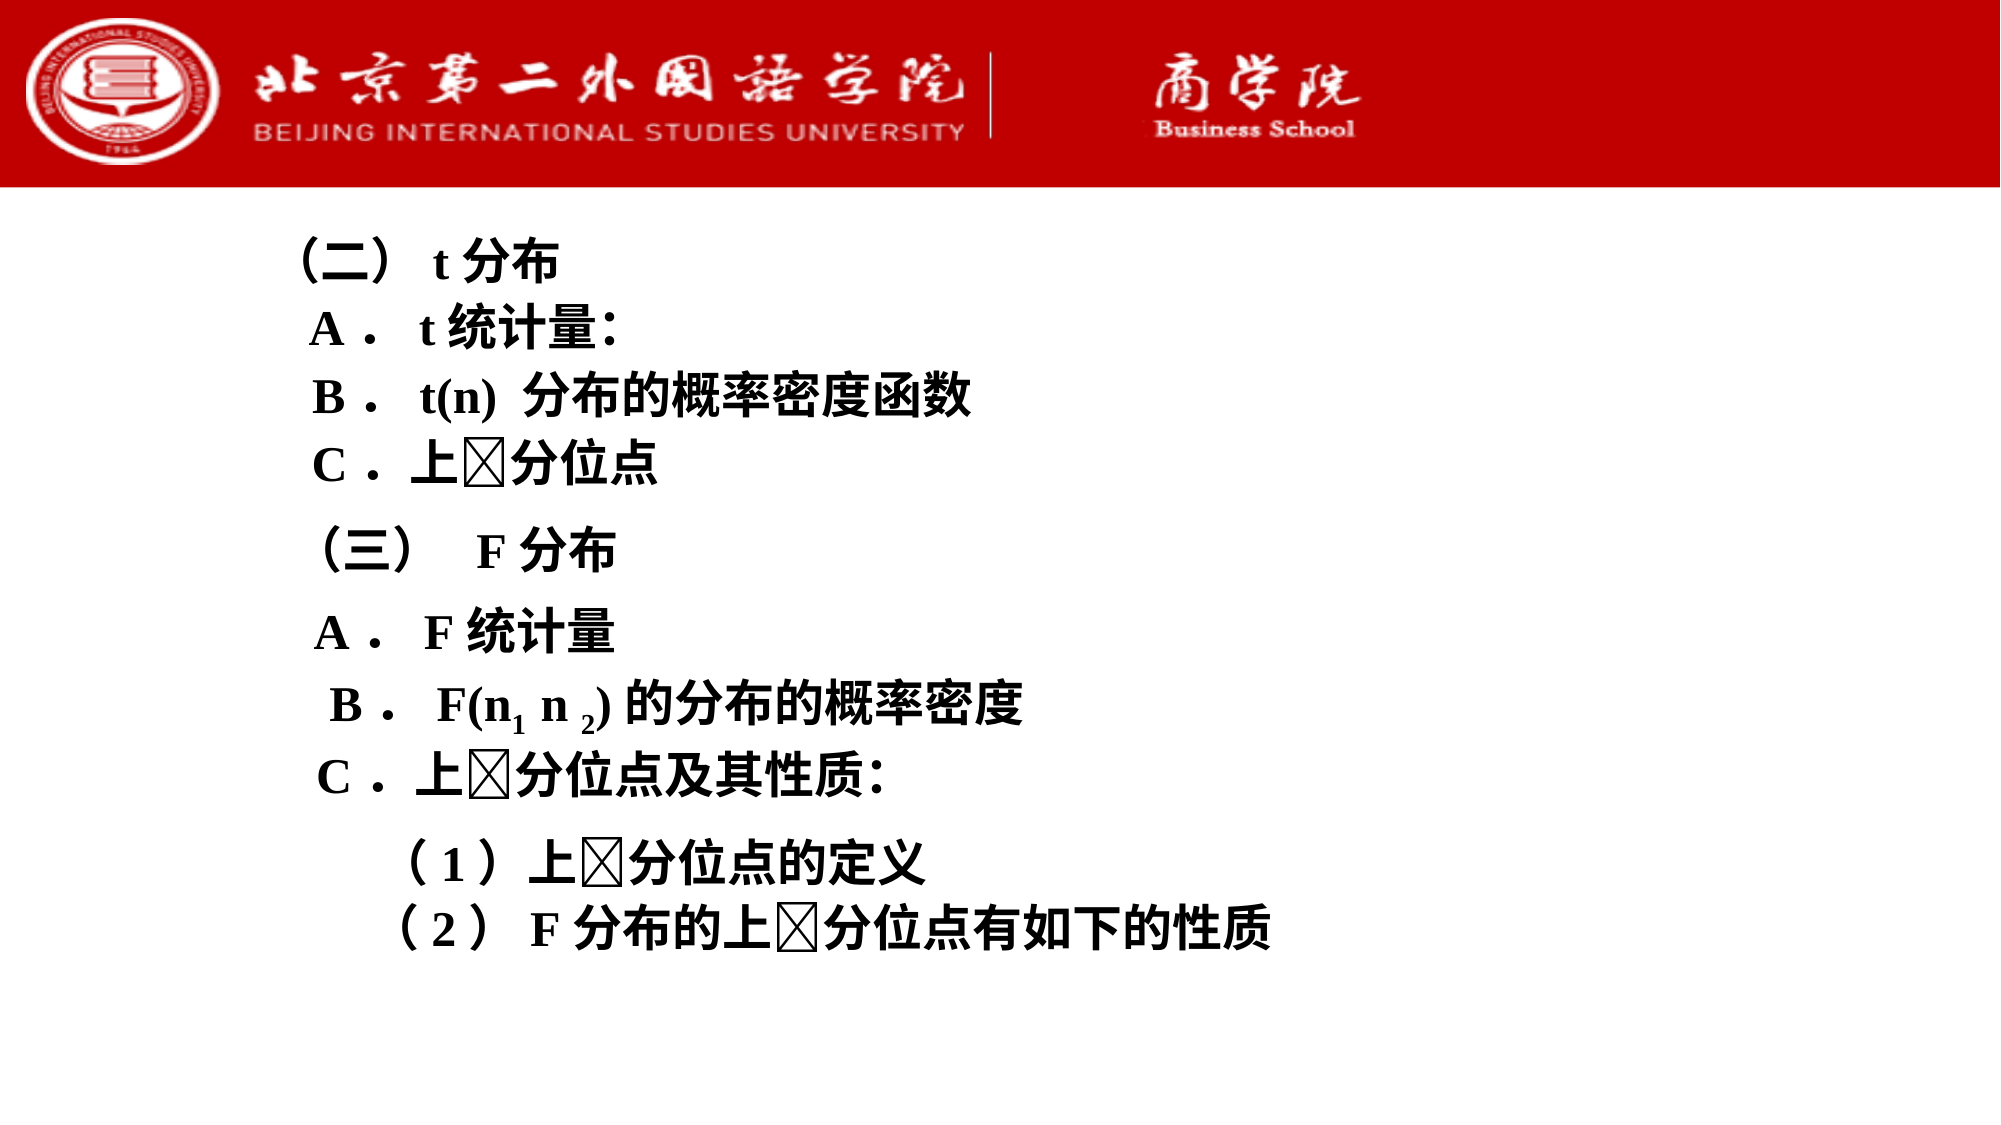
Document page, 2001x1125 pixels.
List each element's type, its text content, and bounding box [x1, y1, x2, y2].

text_box C．上分位点及其性质： [301, 736, 929, 812]
text_box （1）上分位点的定义 [364, 824, 943, 889]
text_box （2）F分布的上分位点有如下的性质 [354, 889, 1288, 965]
text_box C．上分位点 [296, 423, 675, 499]
text_box A．F统计量 [298, 592, 631, 667]
text_box B．F(n1 n 2)的分布的概率密度 [314, 664, 1603, 748]
text_box B．t(n) 分布的概率密度函数 [297, 356, 1010, 432]
text_box （三） F分布 [277, 511, 762, 587]
text_box （二）t分布 [255, 222, 577, 297]
picture [26, 18, 1693, 165]
text_box A．t统计量： [293, 288, 663, 364]
